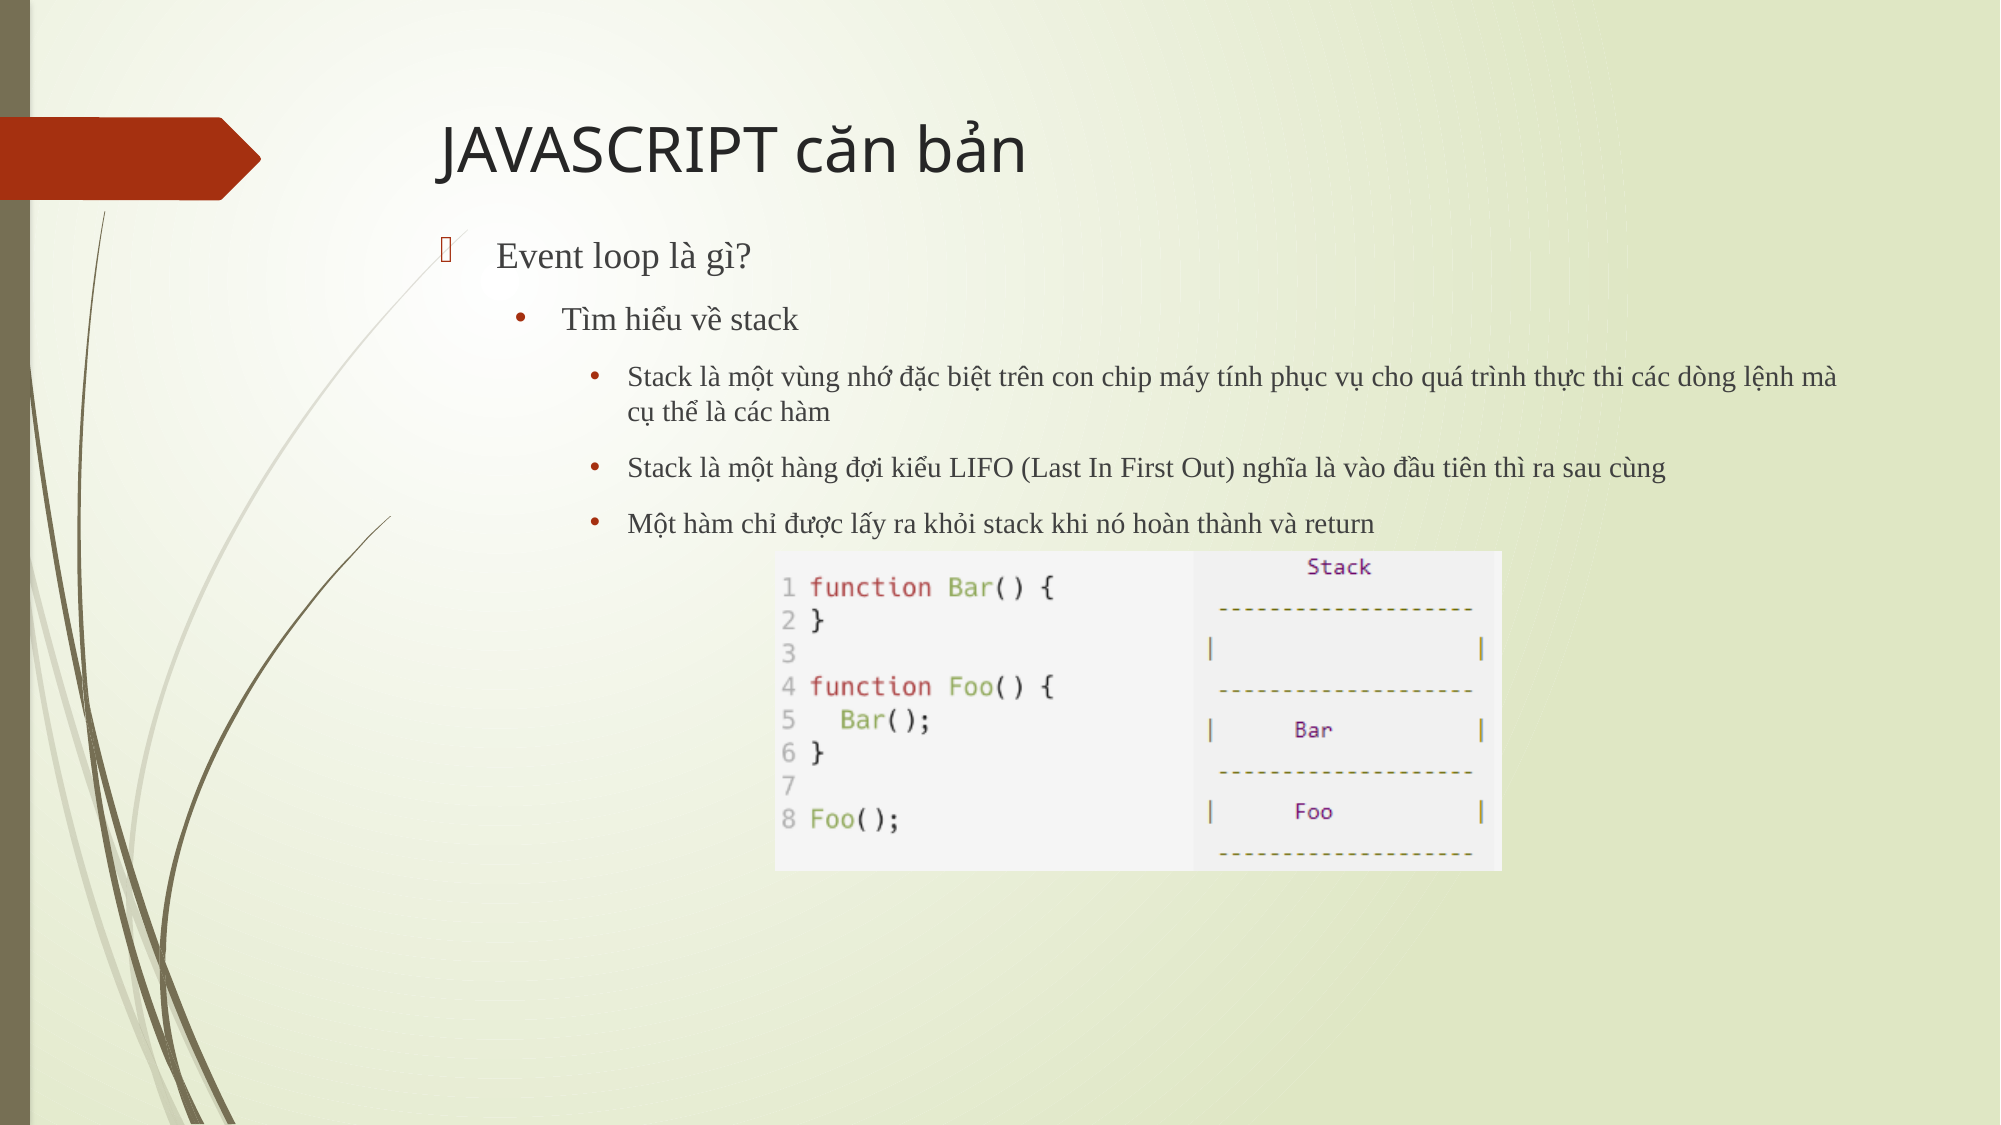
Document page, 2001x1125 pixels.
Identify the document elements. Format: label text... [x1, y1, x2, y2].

picture [774, 551, 1502, 871]
title JAVASCRIPT căn bản [425, 102, 1888, 194]
list Event loop là gì? Tìm hiểu về stack Stack là một vùng nhớ đặc biệt trên con chip máy tính phục vụ cho quá trình thực thi các dòng lệnh mà cụ thể là các hàm Stack là một hàng đợi kiểu LIFO (Last In First Out) nghĩa là vào đầu tiên thì ra sau cùng Một hàm chỉ được lấy ra khỏi stack khi nó hoàn thành và return [424, 223, 1888, 970]
